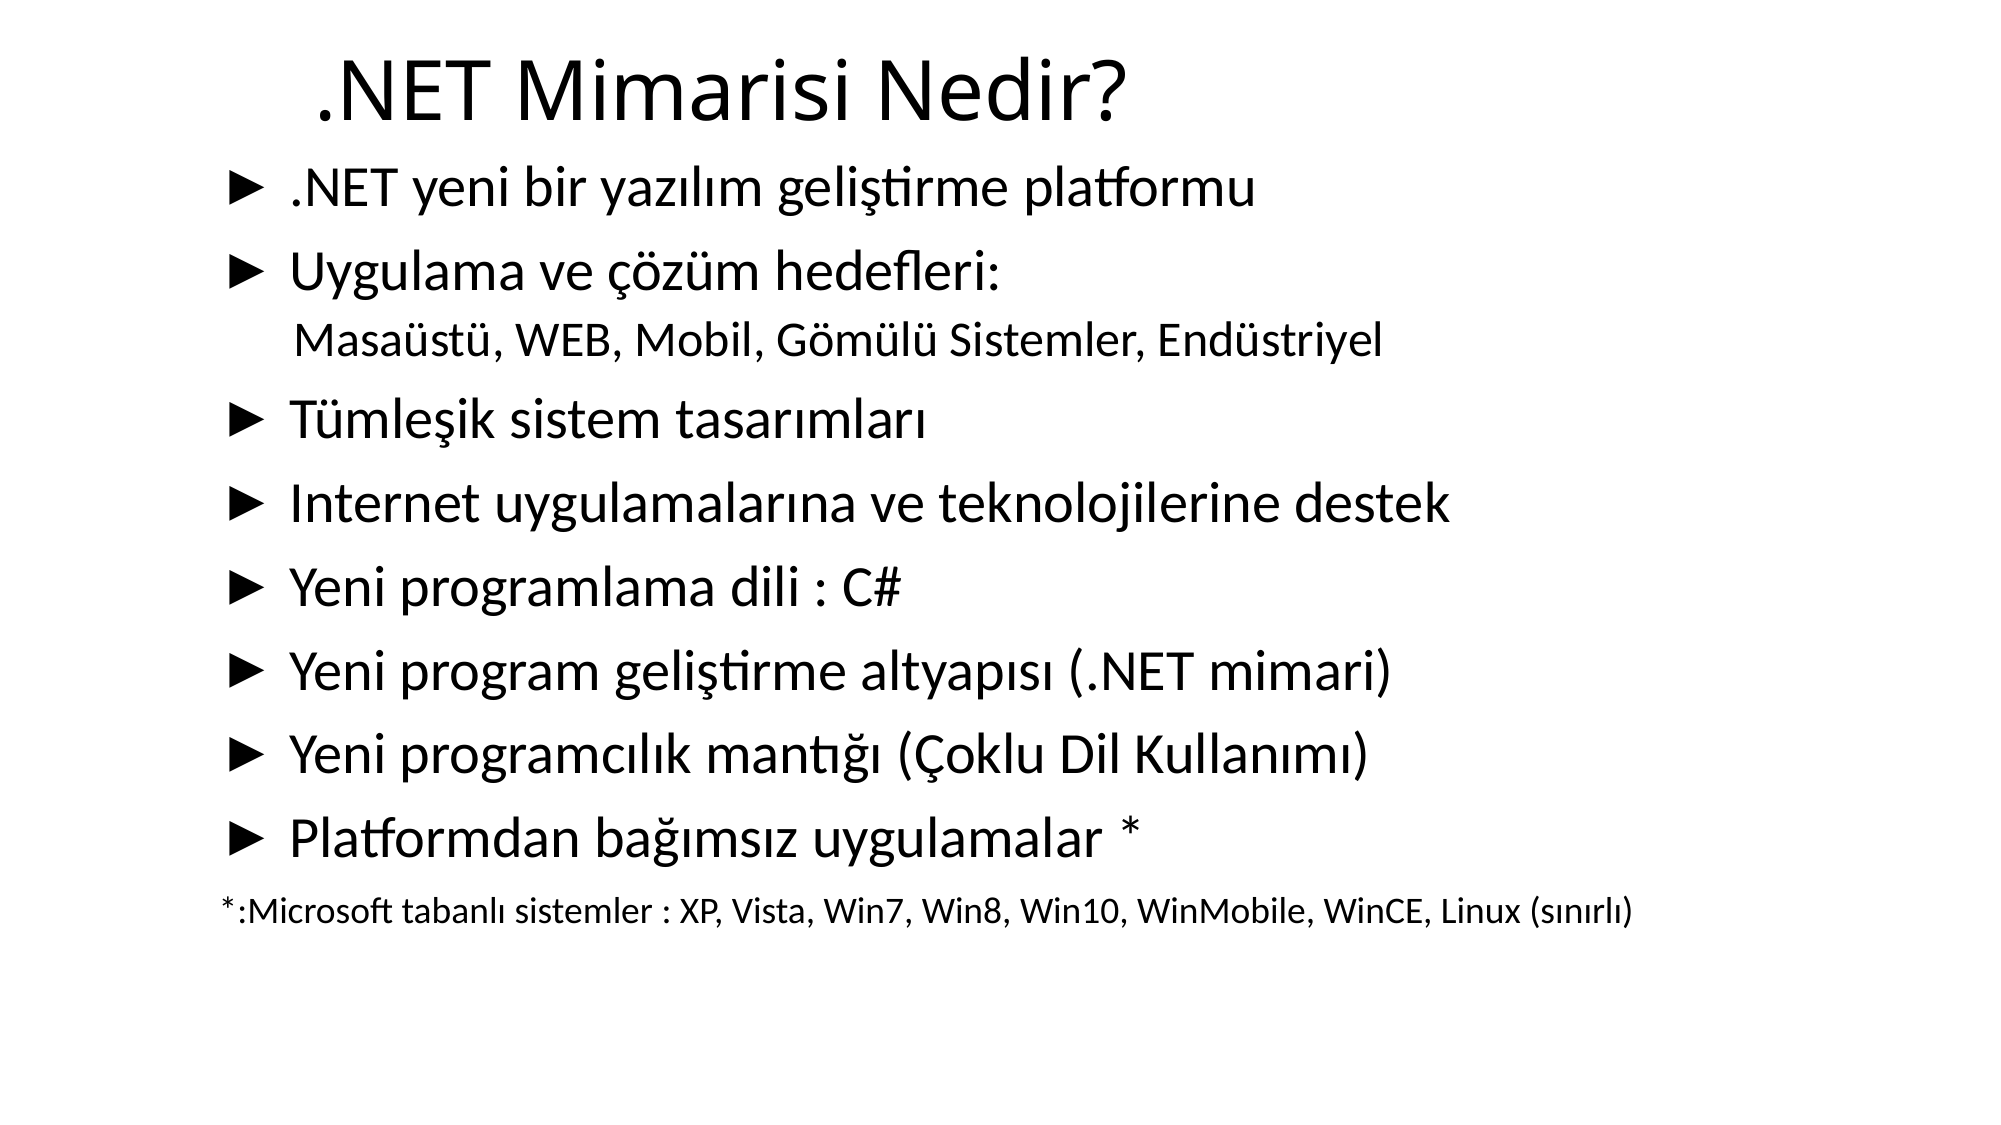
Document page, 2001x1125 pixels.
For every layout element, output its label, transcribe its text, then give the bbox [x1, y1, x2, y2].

title .NET Mimarisi Nedir? [299, 37, 1701, 148]
list .NET yeni bir yazılım geliştirme platformu Uygulama ve çözüm hedefleri: Masaüstü, WEB, Mobil, Gömülü Sistemler, Endüstriyel Tümleşik sistem tasarımları Internet uygulamalarına ve teknolojilerine destek Yeni programlama dili : C# Yeni program geliştirme altyapısı (.NET mimari) Yeni programcılık mantığı (Çoklu Dil Kullanımı) Platformdan bağımsız uygulamalar * *:Microsoft tabanlı sistemler : XP, Vista, Win7, Win8, Win10, WinMobile, WinCE, Linux (sınırlı) [203, 148, 1724, 1038]
